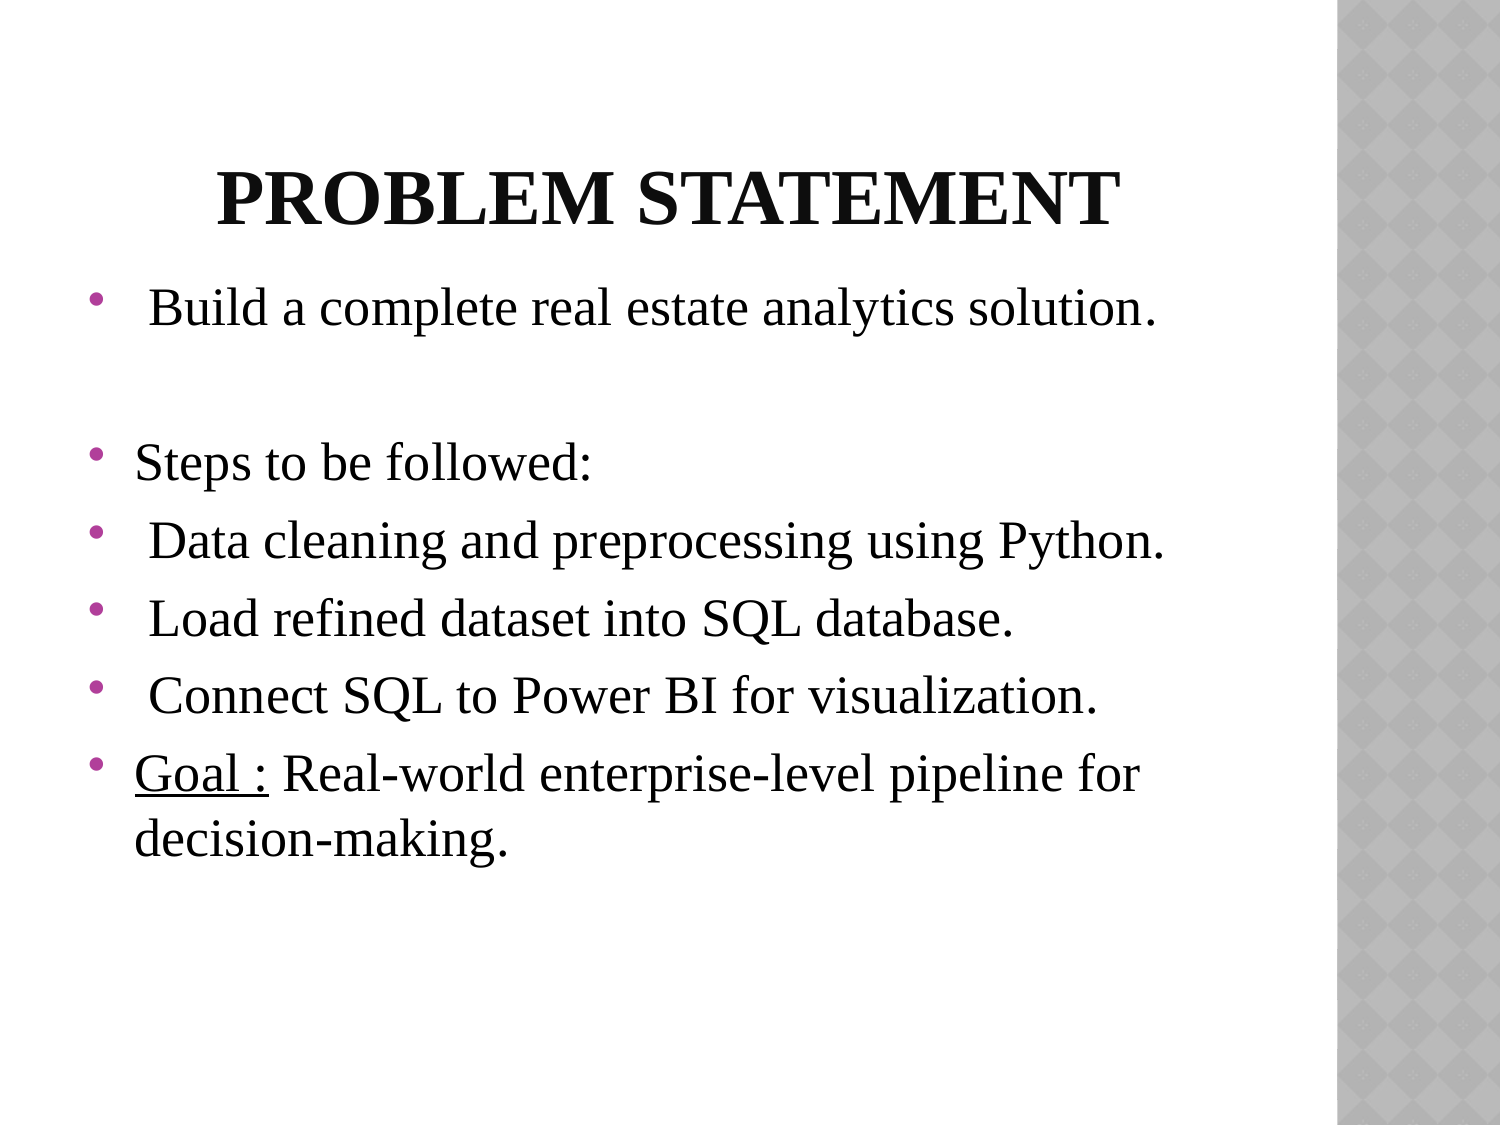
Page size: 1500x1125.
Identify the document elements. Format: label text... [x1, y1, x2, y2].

title Problem Statement [75, 52, 1263, 240]
list Build a complete real estate analytics solution. Steps to be followed: Data cleaning and preprocessing using Python. Load refined dataset into SQL database. Connect SQL to Power BI for visualization. Goal : Real-world enterprise-level pipeline for decision-making. [75, 264, 1263, 1059]
